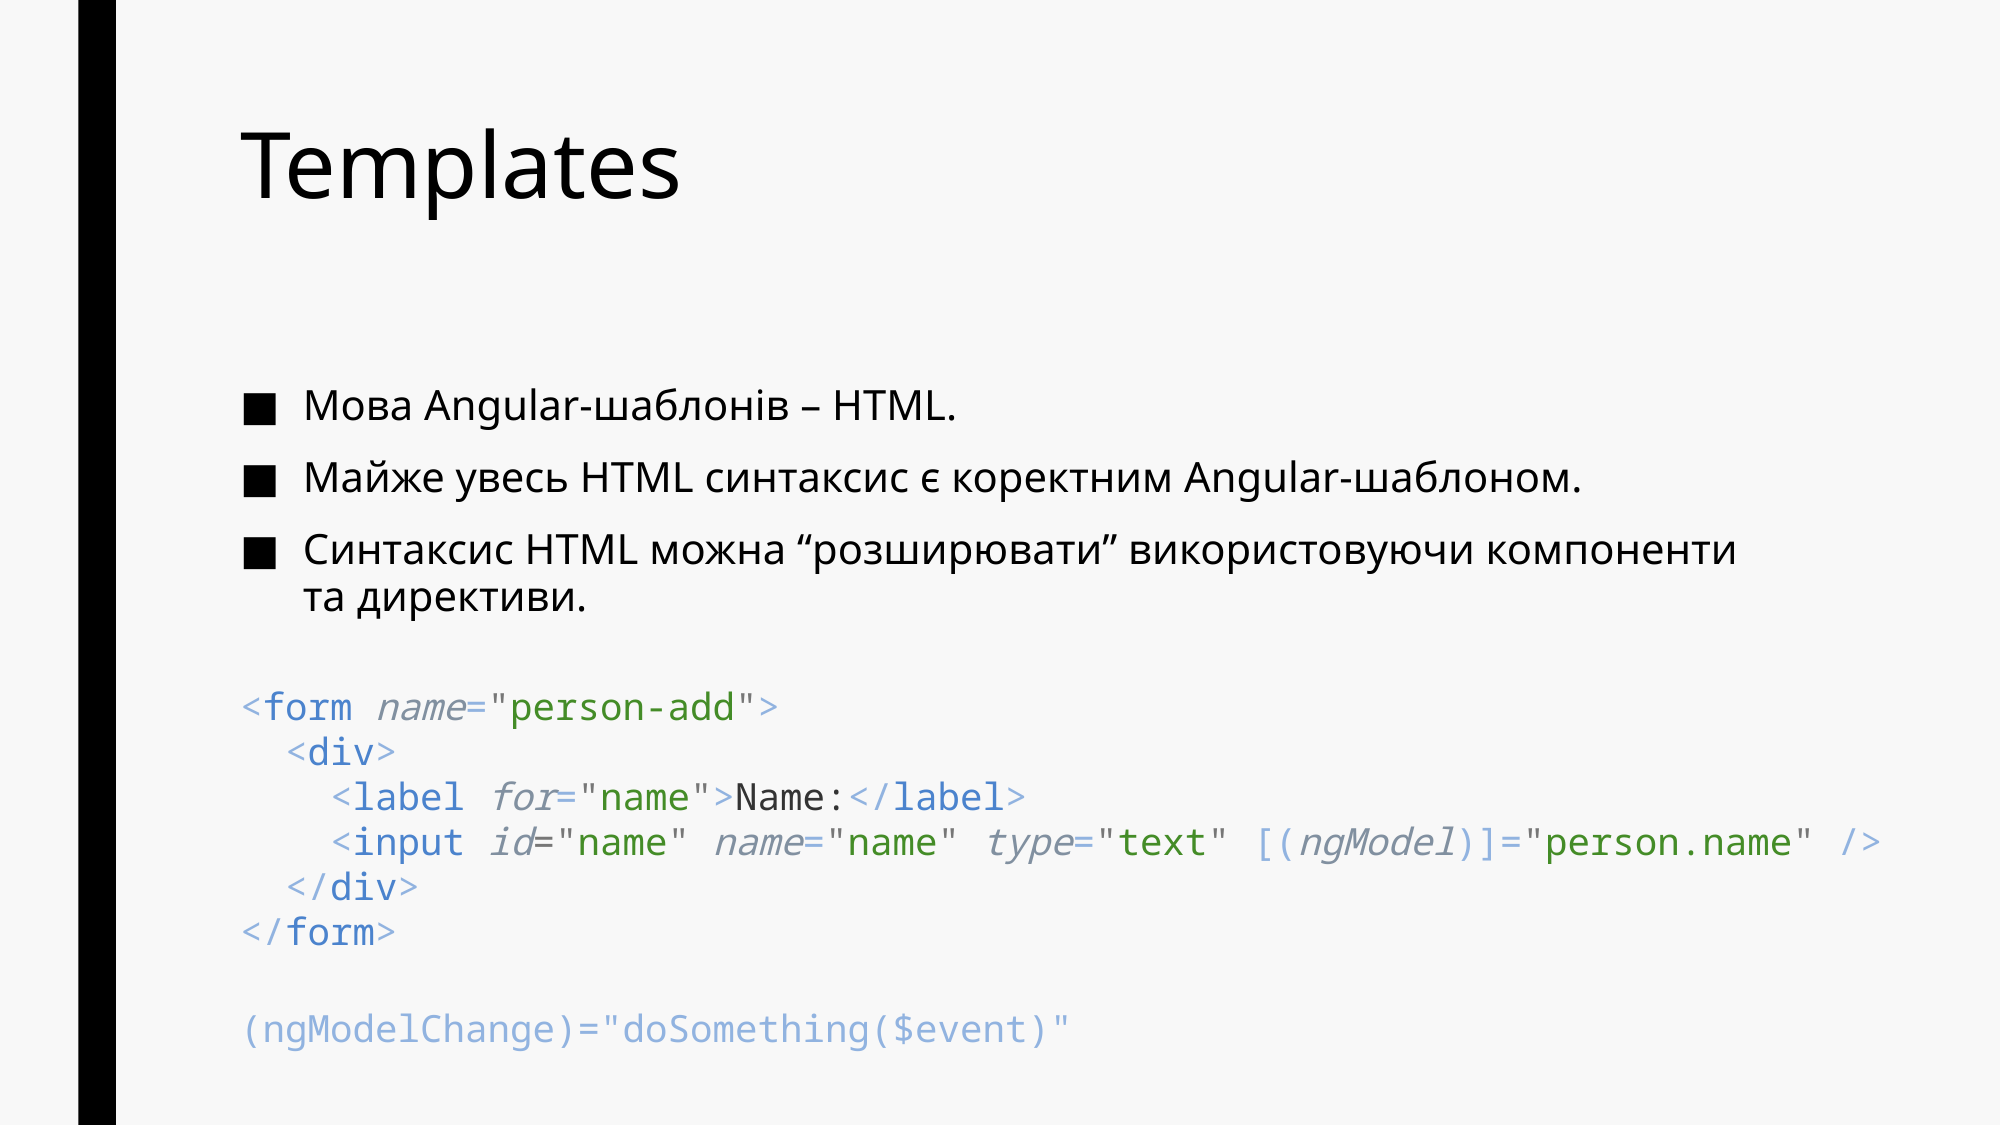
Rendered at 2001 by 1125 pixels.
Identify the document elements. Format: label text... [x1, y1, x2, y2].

list Мова Angular-шаблонів – HTML. Майже увесь HTML синтаксис є коректним Angular-шаблоном. Синтаксис HTML можна “розширювати” використовуючи компоненти та директиви. [225, 375, 1800, 675]
title Templates [225, 112, 1800, 357]
text_box <form name="person-add"> <div> <label for="name">Name:</label> <input id="name" name="name" type="text" [(ngModel)]="person.name" /> </div> </form> (ngModelChange)="doSomething($event)" [225, 675, 1918, 1103]
